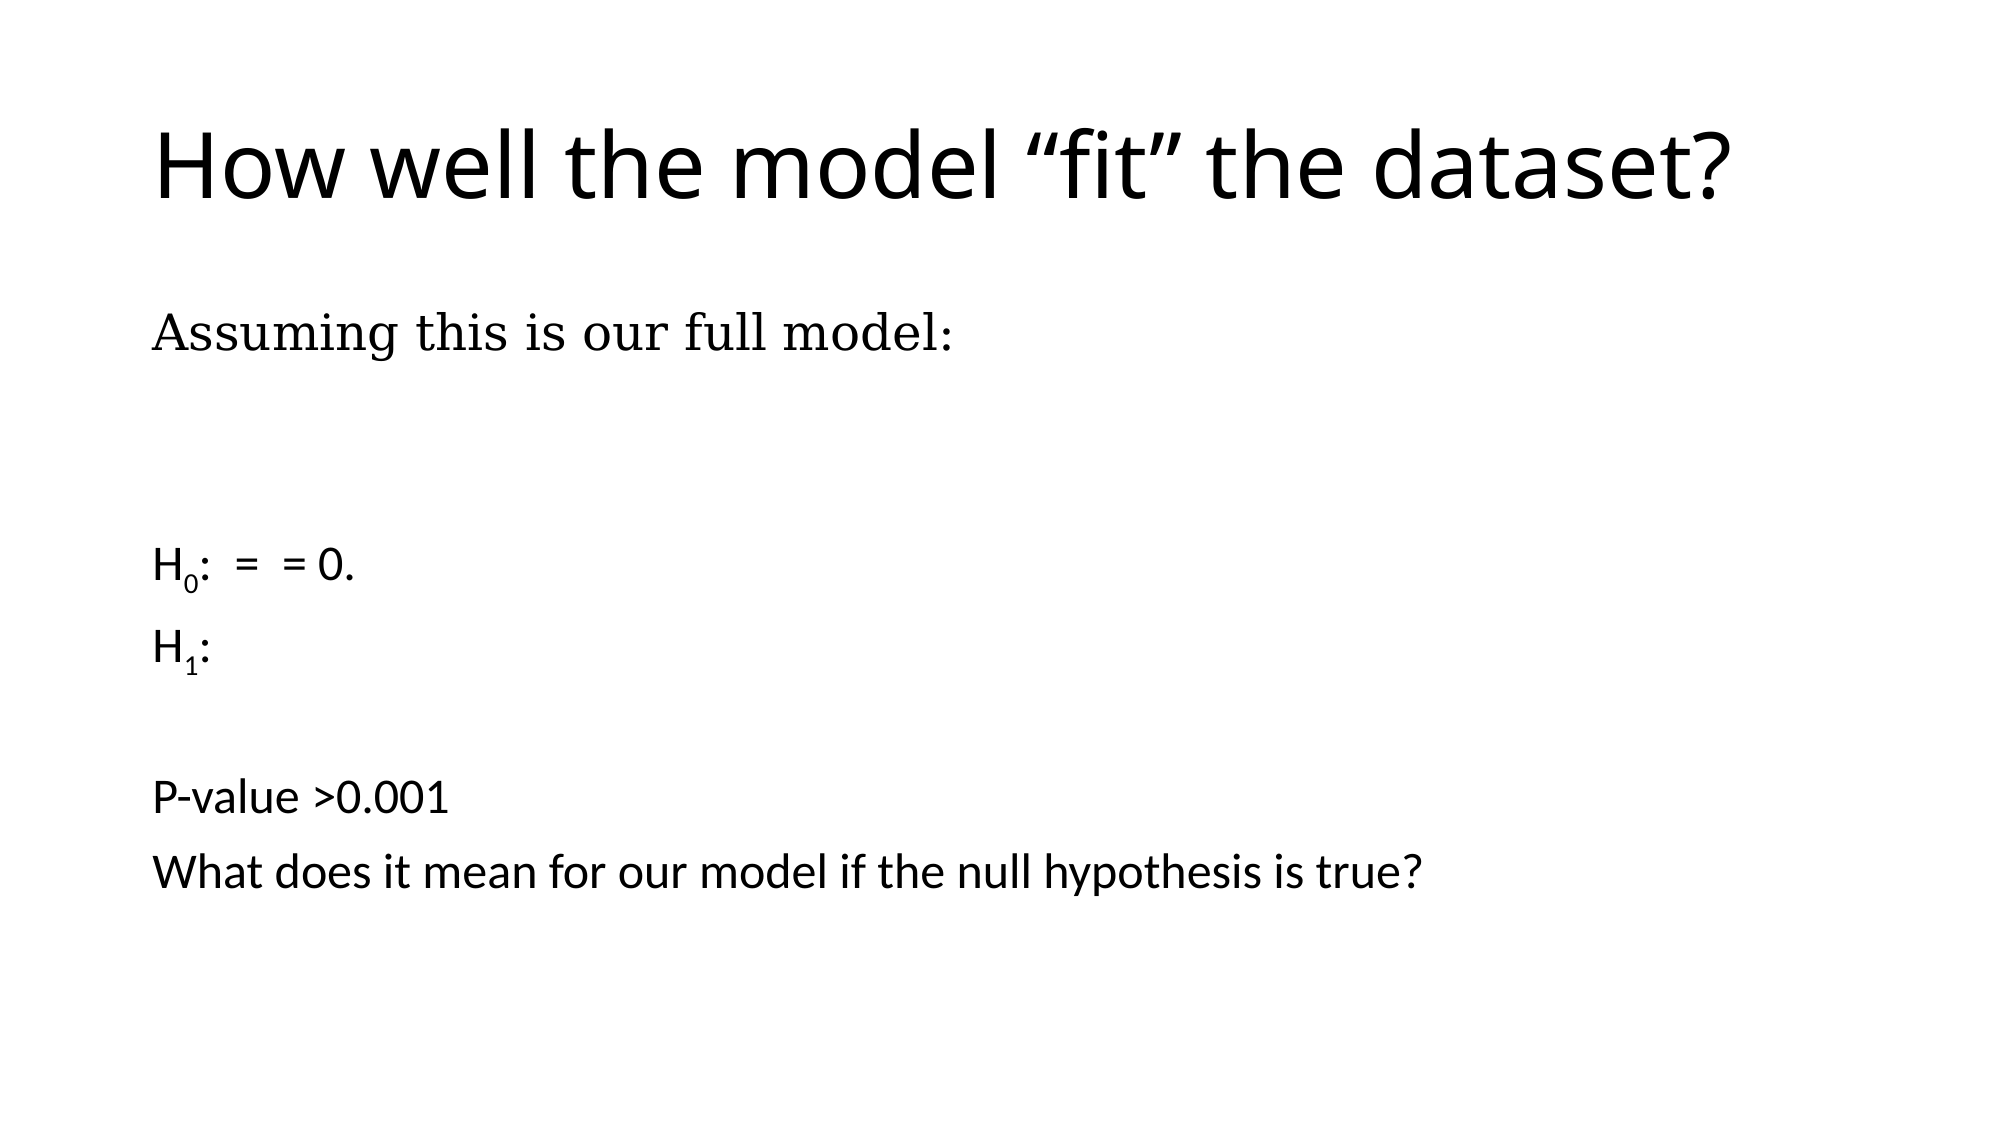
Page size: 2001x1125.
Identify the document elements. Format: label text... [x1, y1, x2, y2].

title How well the model “fit” the dataset? [137, 59, 1863, 278]
